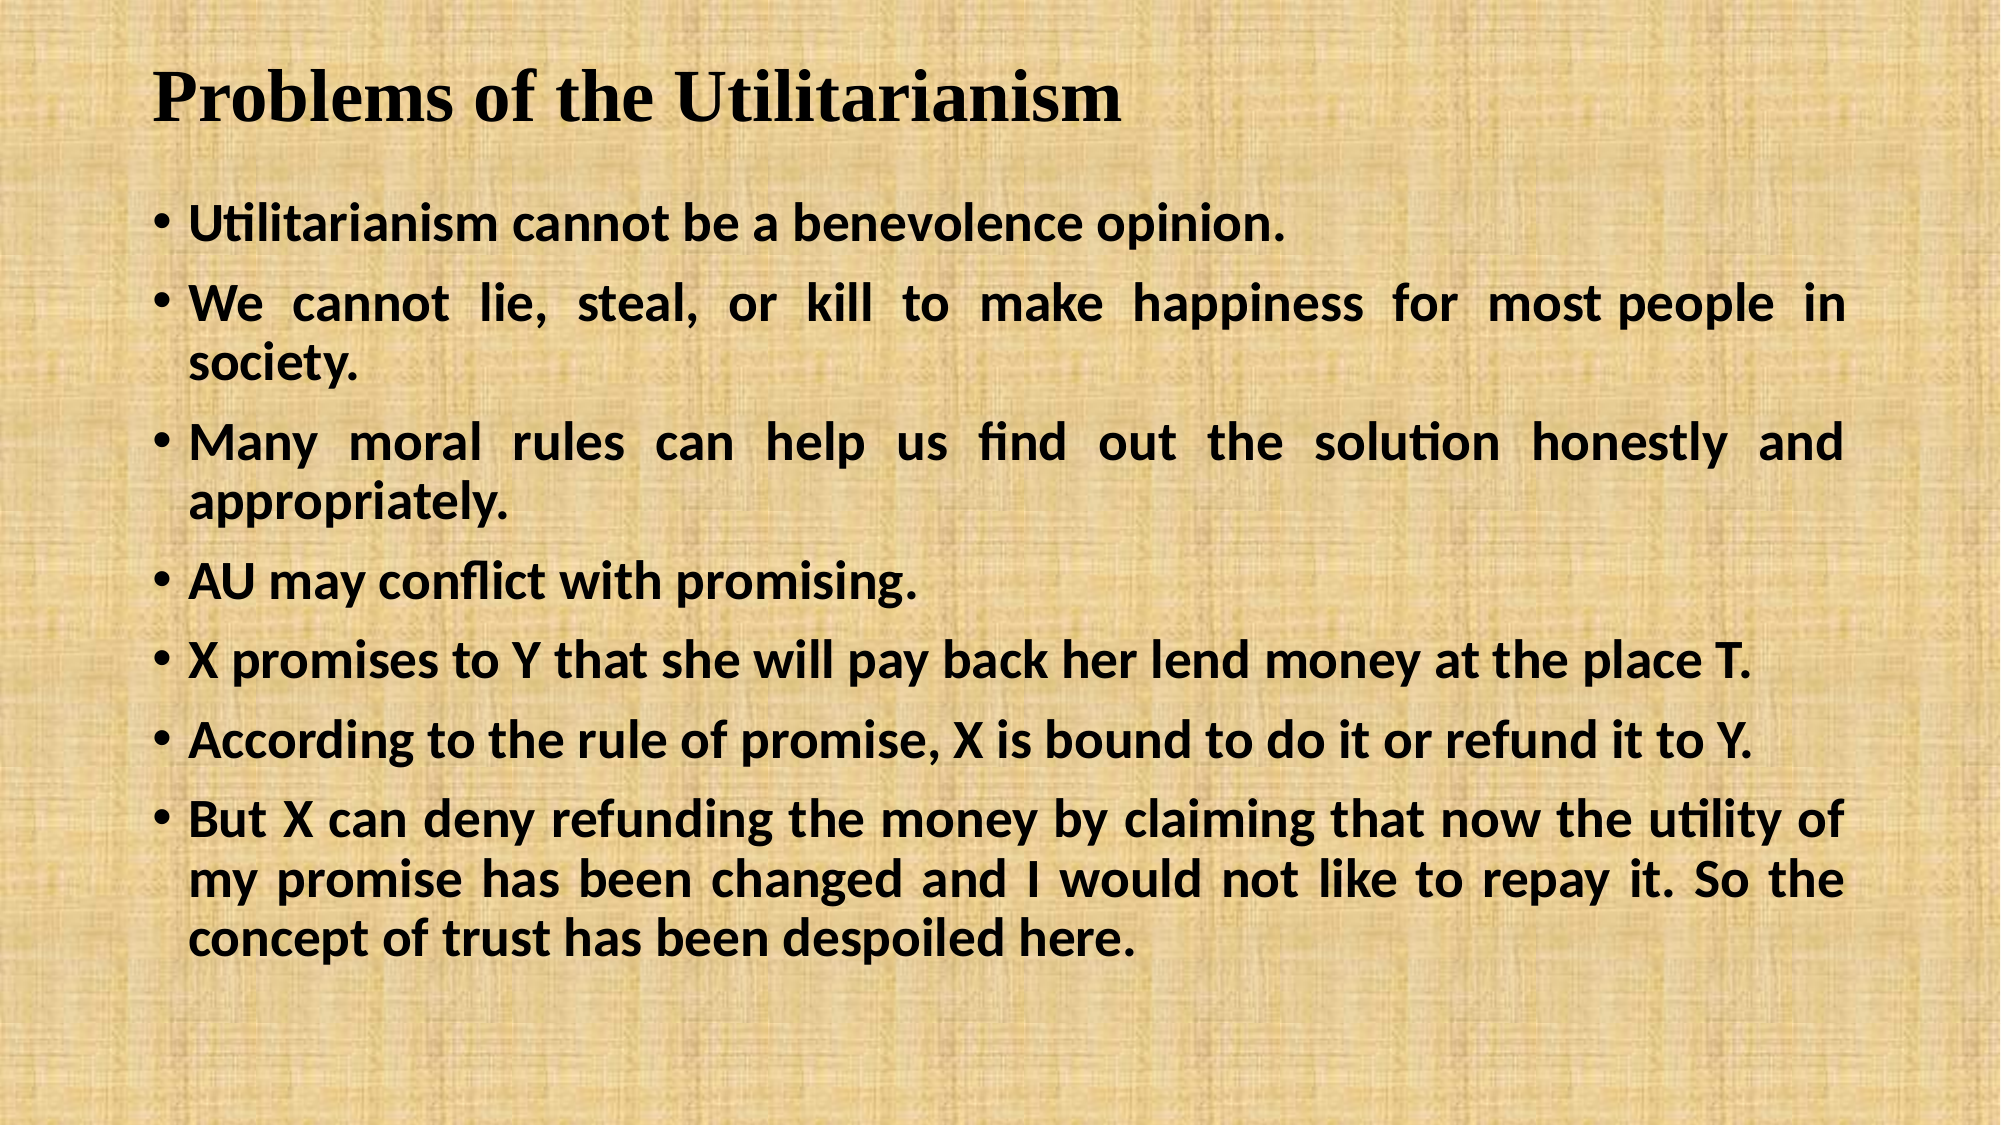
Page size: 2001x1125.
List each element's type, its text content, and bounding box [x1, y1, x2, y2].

title Problems of the Utilitarianism [137, 29, 1863, 165]
list Utilitarianism cannot be a benevolence opinion. We cannot lie, steal, or kill to make happiness for most people in society. Many moral rules can help us find out the solution honestly and appropriately. AU may conflict with promising. X promises to Y that she will pay back her lend money at the place T. According to the rule of promise, X is bound to do it or refund it to Y. But X can deny refunding the money by claiming that now the utility of my promise has been changed and I would not like to repay it. So the concept of trust has been despoiled here. [137, 186, 1863, 1053]
picture [0, 0, 2001, 1125]
